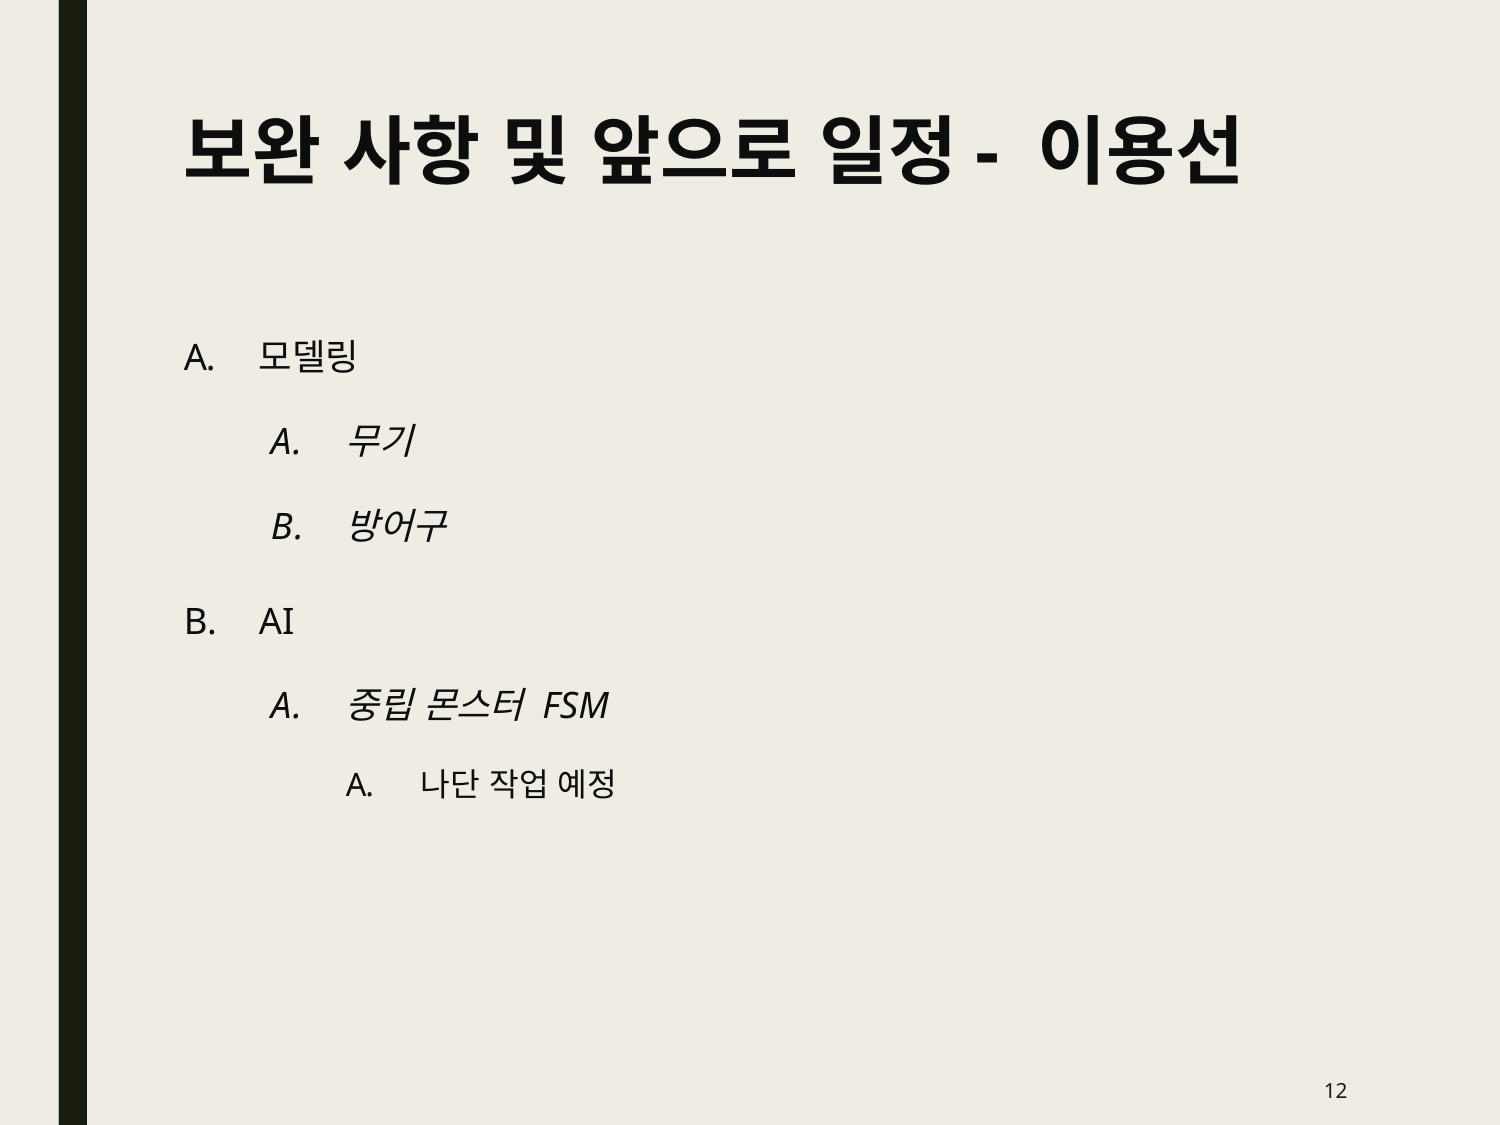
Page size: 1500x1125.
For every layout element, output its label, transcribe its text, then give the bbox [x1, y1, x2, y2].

title 보완 사항 및 앞으로 일정- 이용선 [168, 106, 1351, 203]
slide_number 12 [1165, 1058, 1363, 1125]
list 모델링 무기 방어구 AI 중립 몬스터 FSM 나단 작업 예정 [168, 299, 1351, 1019]
